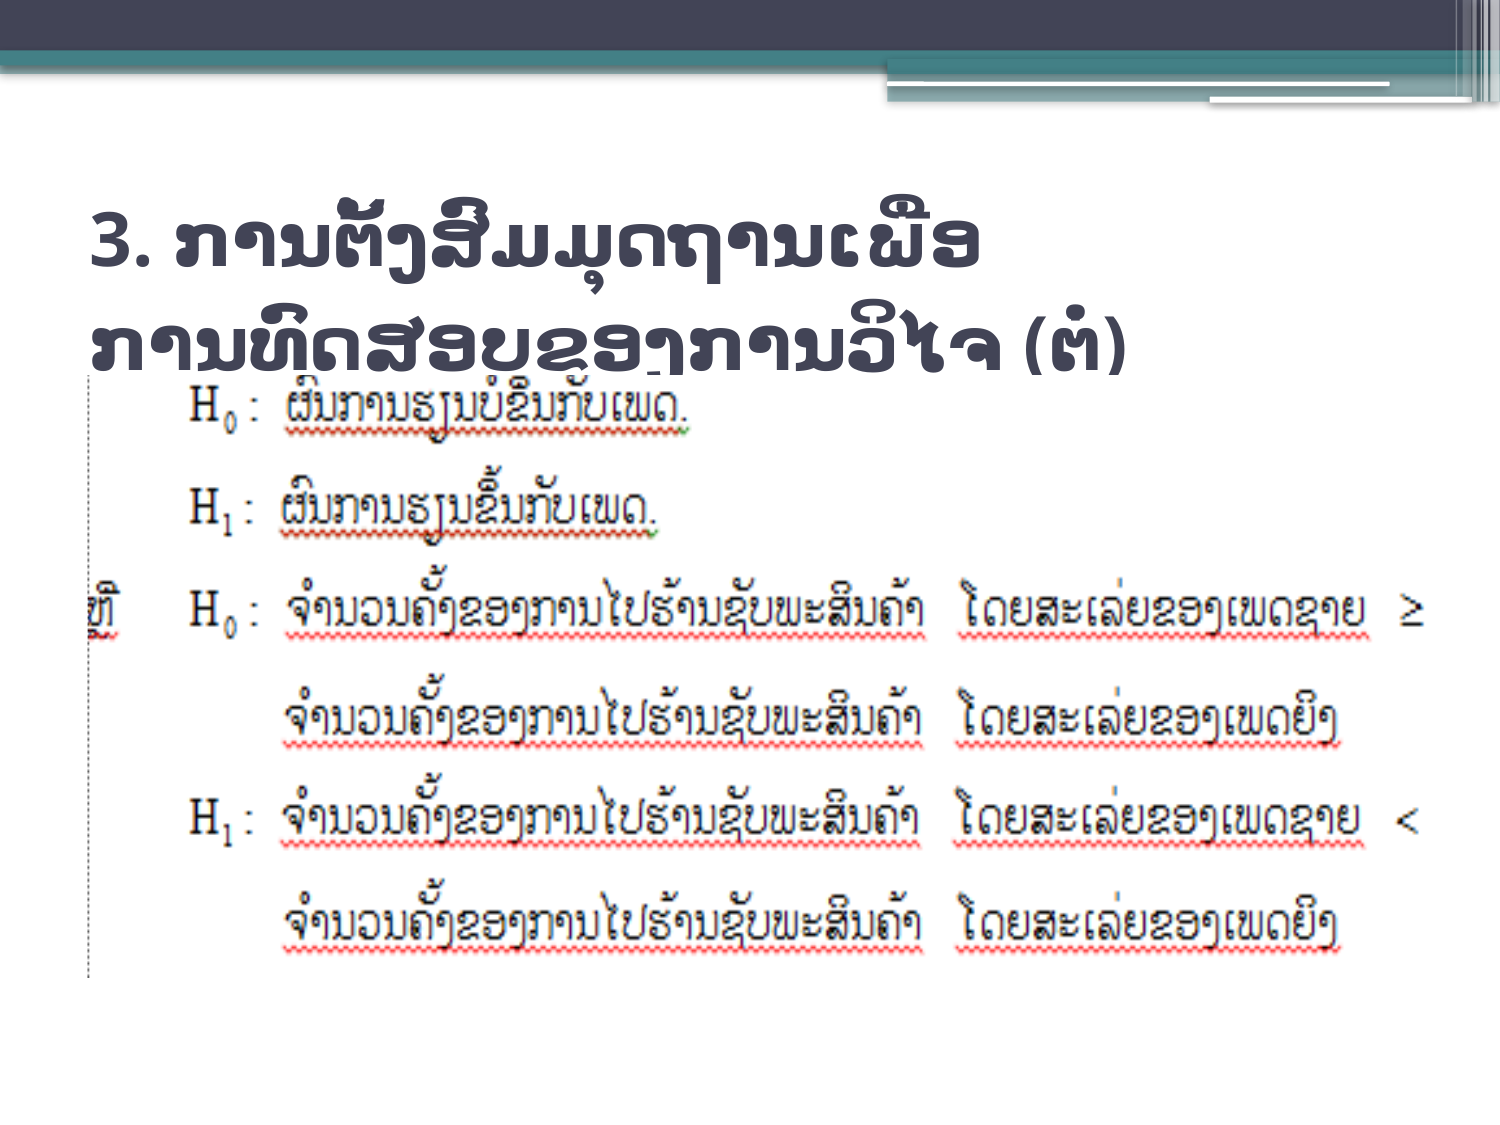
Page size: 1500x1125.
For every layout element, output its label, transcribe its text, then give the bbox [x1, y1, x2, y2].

picture [87, 374, 1434, 978]
title 3. ການຕັ້ງສົມມຸດຖານເພື່ອການທົດສອບຂອງການວິໄຈ (ຕໍ່) [75, 187, 1425, 363]
